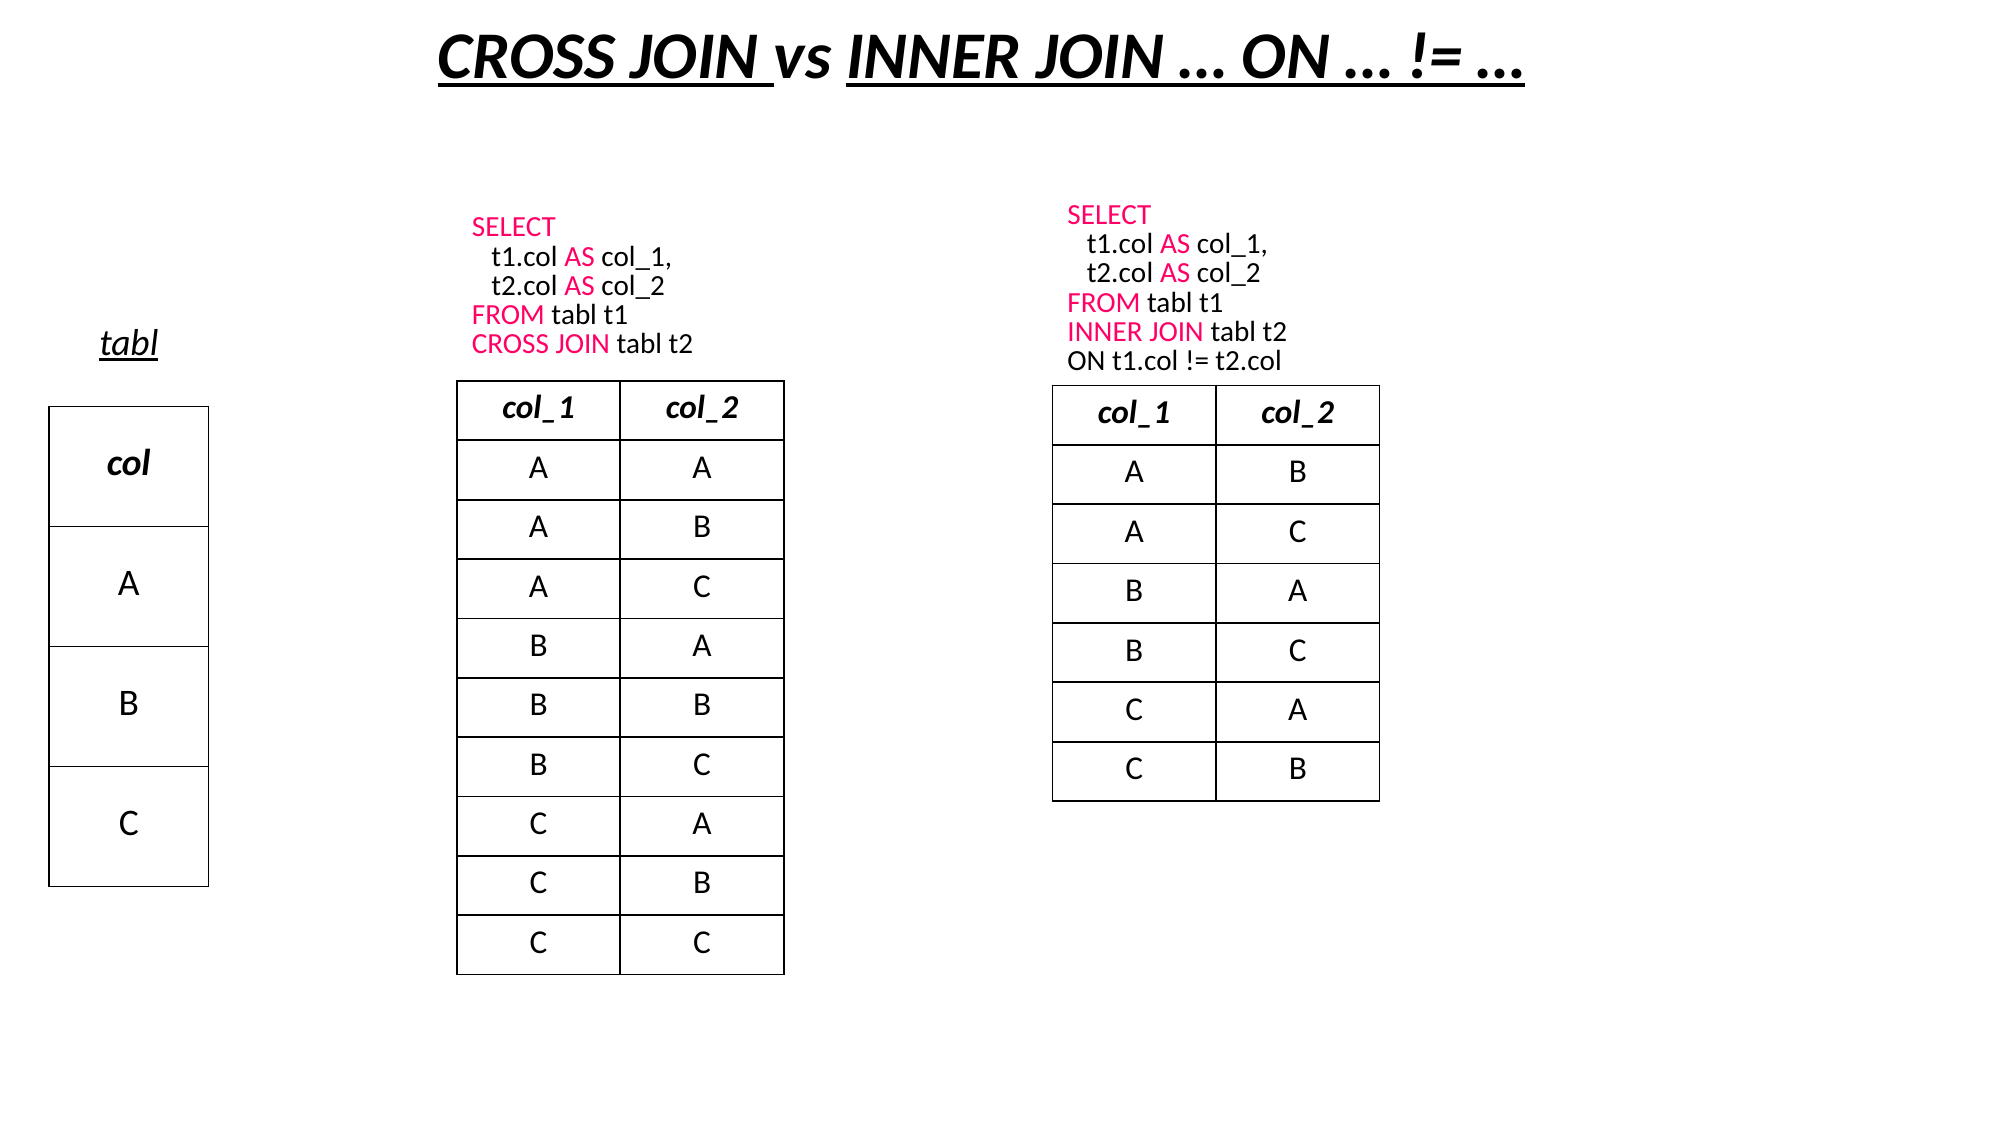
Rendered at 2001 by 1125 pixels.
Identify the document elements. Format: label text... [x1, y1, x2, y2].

table_cell C [50, 767, 208, 886]
table_cell B [1217, 743, 1379, 800]
table_cell B [1217, 446, 1379, 503]
table_cell B [458, 738, 619, 796]
table_cell C [1053, 683, 1215, 741]
table_cell C [1217, 505, 1379, 563]
table_cell B [458, 679, 619, 736]
table_cell C [1217, 624, 1379, 681]
table_cell A [458, 501, 619, 558]
table_cell A [621, 619, 783, 677]
table_cell C [621, 560, 783, 618]
table_cell A [458, 441, 619, 499]
table_cell C [458, 857, 619, 914]
table_cell A [1217, 683, 1379, 741]
table_cell C [1053, 743, 1215, 800]
table_cell A [1217, 564, 1379, 622]
text_box CROSS JOIN vs INNER JOIN … ON … != … [422, 14, 1578, 108]
table_cell B [621, 501, 783, 558]
table_cell col [50, 407, 208, 526]
table_header SELECT t1.col AS col_1, t2.col AS col_2 FROM tabl t1 CROSS JOIN tabl t2 [457, 195, 784, 380]
table_header SELECT t1.col AS col_1, t2.col AS col_2 FROM tabl t1 INNER JOIN tabl t2 ON t1.col != t2.col [1052, 195, 1380, 385]
table_cell C [621, 916, 783, 974]
table_cell A [621, 797, 783, 855]
table_cell col_2 [621, 382, 783, 439]
table_cell B [1053, 624, 1215, 681]
table_cell col_1 [458, 382, 619, 439]
table_cell col_2 [1217, 386, 1379, 444]
table_cell A [621, 441, 783, 499]
table_cell C [458, 797, 619, 855]
table_header tabl [49, 286, 209, 406]
table_cell B [458, 619, 619, 677]
table_cell A [1053, 446, 1215, 503]
table_cell A [1053, 505, 1215, 563]
table_cell B [50, 647, 208, 766]
table_cell col_1 [1053, 386, 1215, 444]
table_cell C [458, 916, 619, 974]
table_cell A [458, 560, 619, 618]
table_cell B [621, 679, 783, 736]
table_cell A [50, 527, 208, 646]
table_cell C [621, 738, 783, 796]
table_cell B [1053, 564, 1215, 622]
table_cell B [621, 857, 783, 914]
